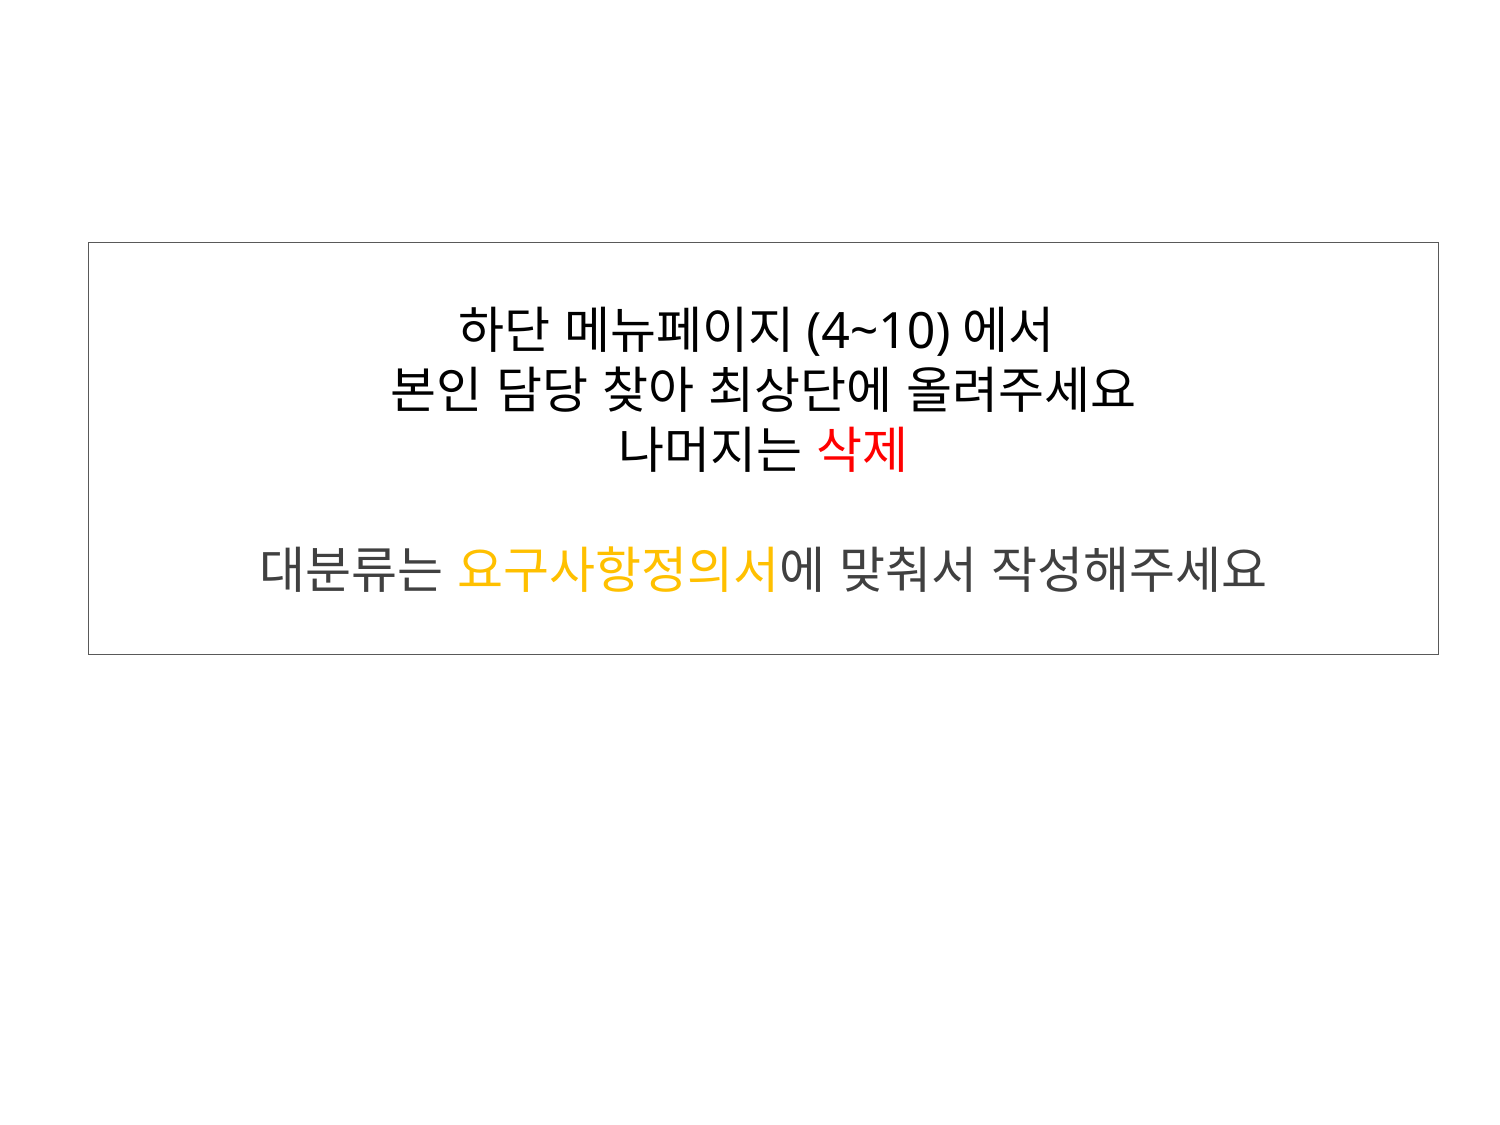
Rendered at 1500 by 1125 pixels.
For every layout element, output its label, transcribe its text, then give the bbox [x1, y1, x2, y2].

title 하단 메뉴페이지(4~10)에서 본인 담당 찾아 최상단에 올려주세요 나머지는 삭제 대분류는 요구사항정의서에 맞춰서 작성해주세요 [88, 242, 1439, 655]
